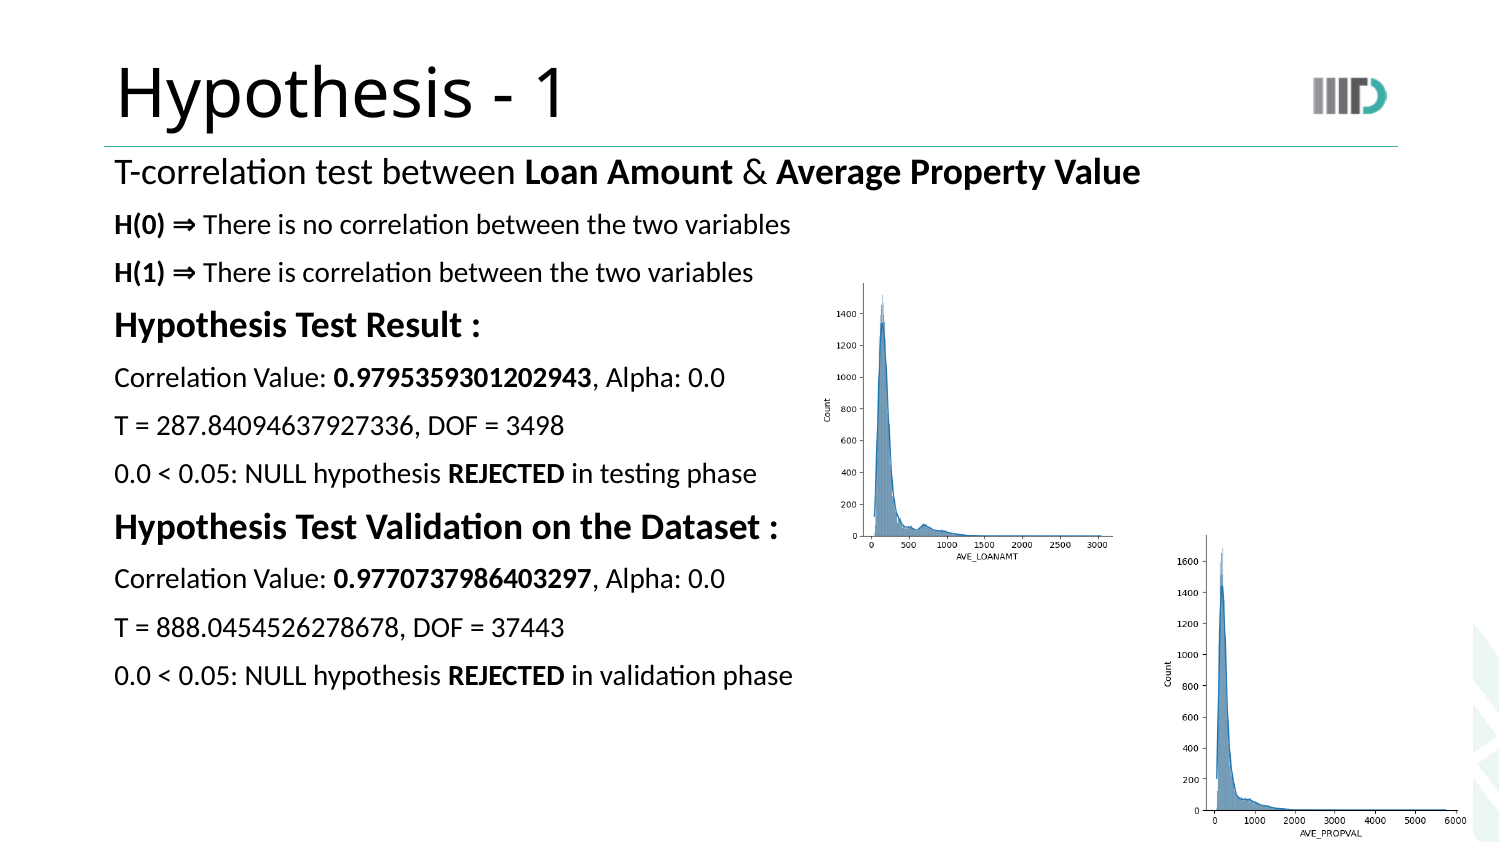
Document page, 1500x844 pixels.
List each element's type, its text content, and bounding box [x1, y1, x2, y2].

picture [1299, 68, 1398, 124]
picture [817, 276, 1118, 567]
title Hypothesis - 1 [103, 45, 1267, 146]
picture [1157, 529, 1500, 844]
list T-correlation test between Loan Amount & Average Property Value H(0) ⇒ There is no correlation between the two variables H(1) ⇒ There is correlation between the two variables Hypothesis Test Result : Correlation Value: 0.9795359301202943, Alpha: 0.0 T = 287.84094637927336, DOF = 3498 0.0 < 0.05: NULL hypothesis REJECTED in testing phase Hypothesis Test Validation on the Dataset : Correlation Value: 0.9770737986403297, Alpha: 0.0 T = 888.0454526278678, DOF = 37443 0.0 < 0.05: NULL hypothesis REJECTED in validation phase [103, 146, 1397, 738]
